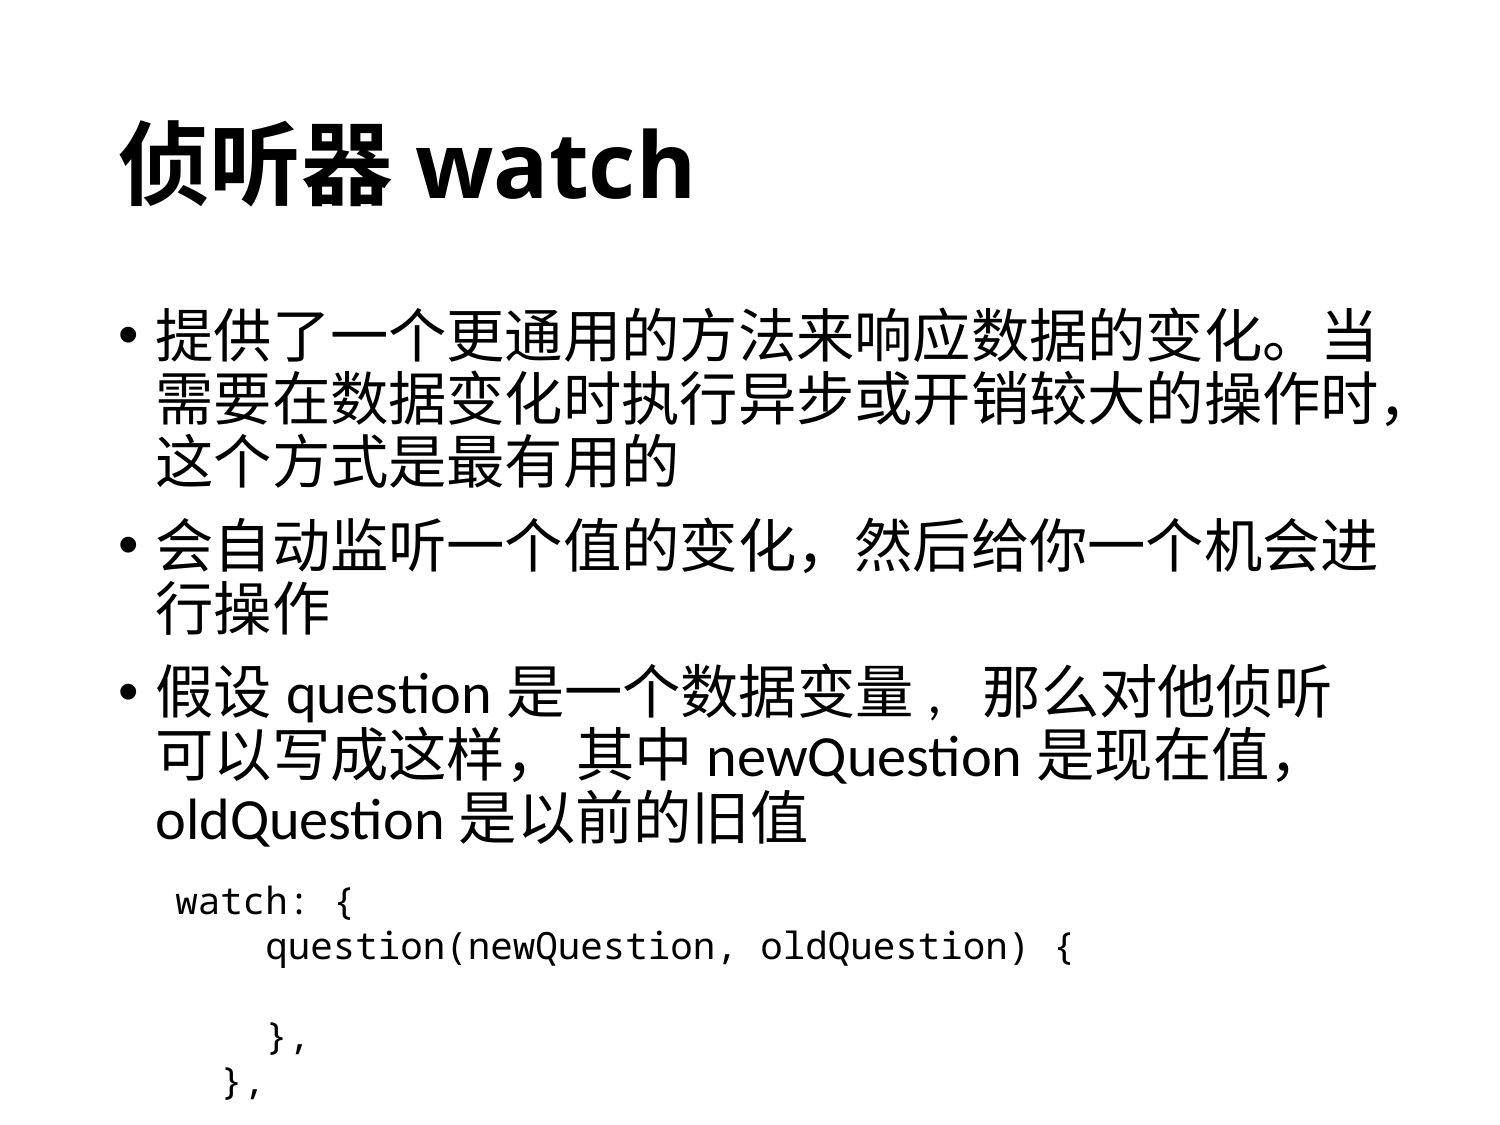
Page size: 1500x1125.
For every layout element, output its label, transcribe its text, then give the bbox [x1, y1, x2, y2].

list 提供了一个更通用的方法来响应数据的变化。当需要在数据变化时执行异步或开销较大的操作时，这个方式是最有用的 会自动监听一个值的变化，然后给你一个机会进行操作 假设question是一个数据变量, 那么对他侦听可以写成这样， 其中newQuestion是现在值， oldQuestion是以前的旧值 [103, 299, 1397, 1014]
title 侦听器watch [103, 59, 1397, 278]
text_box watch: { question(newQuestion, oldQuestion) { }, }, [160, 869, 1360, 1110]
